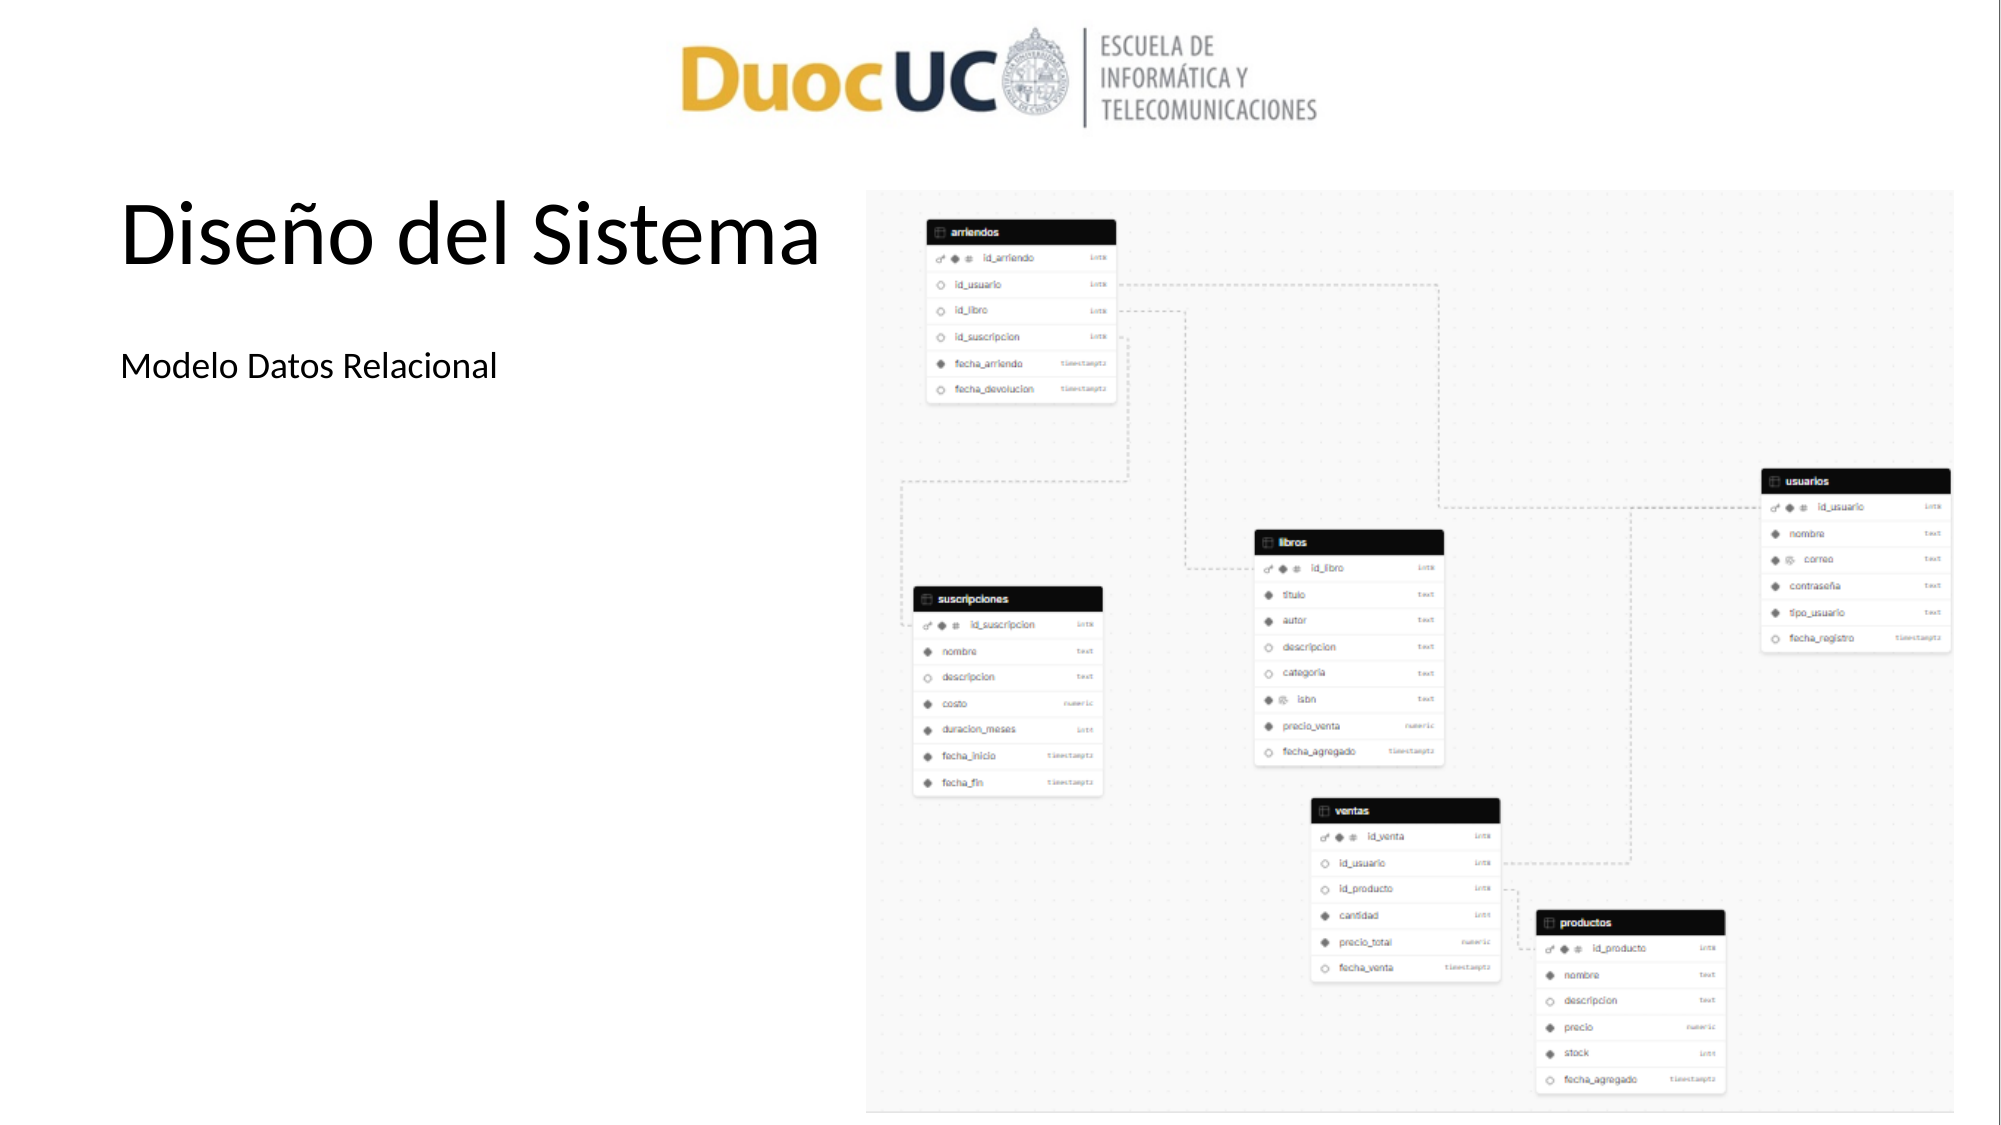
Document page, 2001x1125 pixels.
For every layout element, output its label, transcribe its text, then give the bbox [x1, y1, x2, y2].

title Diseño del Sistema [105, 175, 1831, 295]
picture [0, 0, 2001, 1125]
text_box Modelo Datos Relacional [105, 333, 861, 908]
